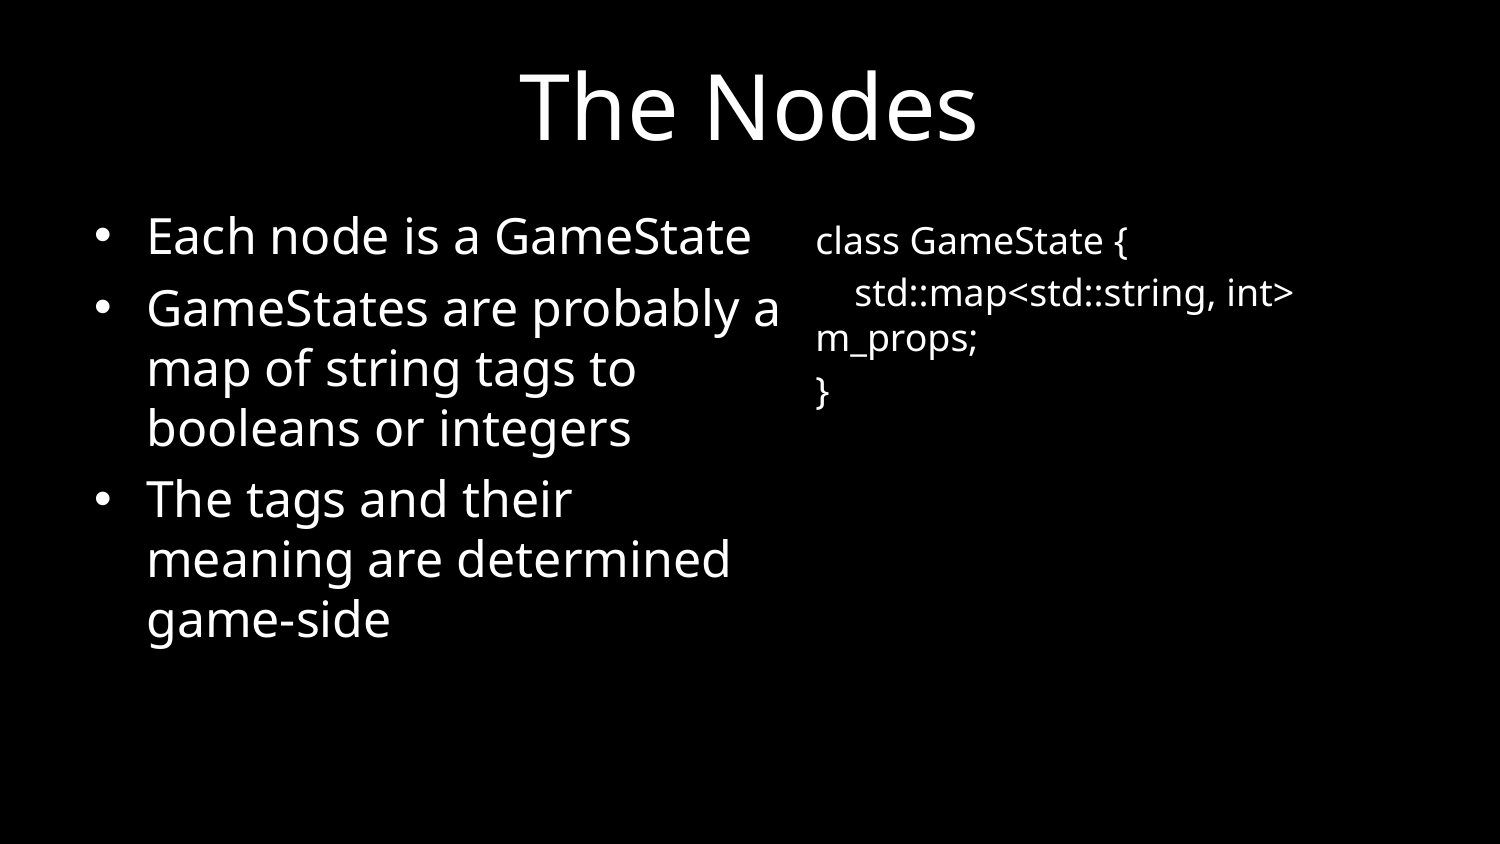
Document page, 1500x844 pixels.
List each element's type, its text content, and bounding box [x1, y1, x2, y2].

title The Nodes [75, 33, 1425, 175]
list class GameState { std::map<std::string, int> m_props; } [800, 209, 1463, 460]
list Each node is a GameState GameStates are probably a map of string tags to booleans or integers The tags and their meaning are determined game-side [75, 196, 800, 754]
